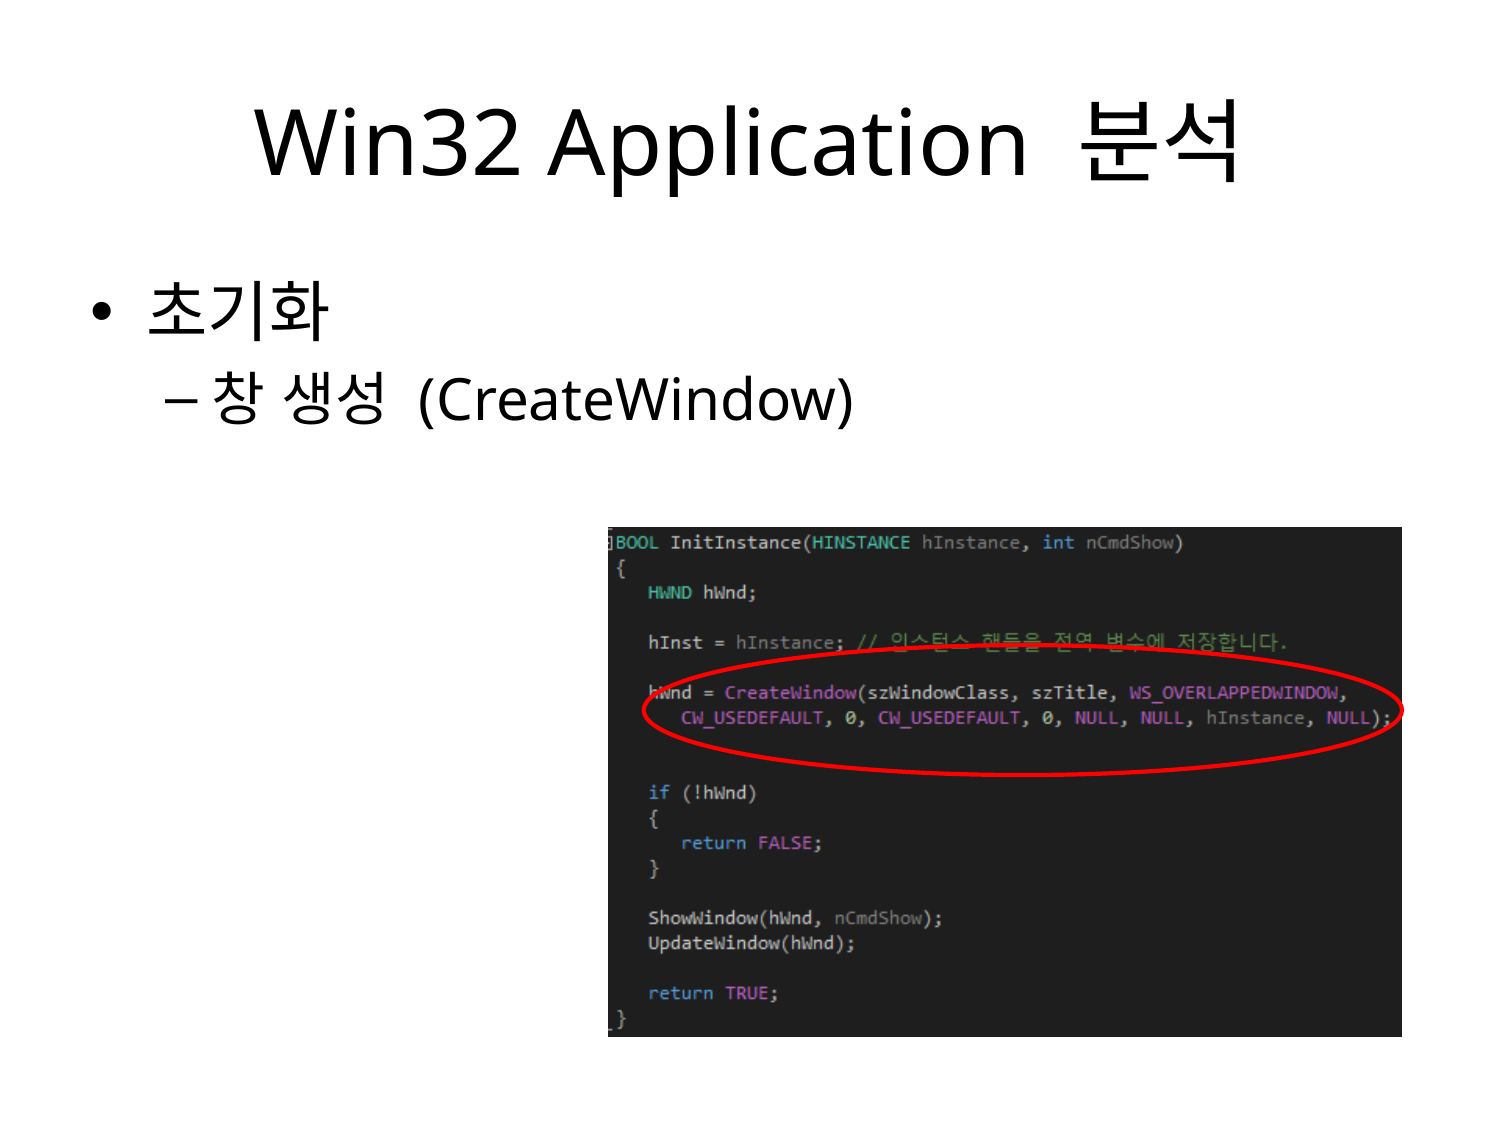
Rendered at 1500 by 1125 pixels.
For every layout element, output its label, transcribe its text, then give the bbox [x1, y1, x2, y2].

title Win32 Application 분석 [75, 45, 1425, 233]
list 초기화 창 생성 (CreateWindow) [75, 262, 1425, 1005]
picture [608, 526, 1403, 1037]
